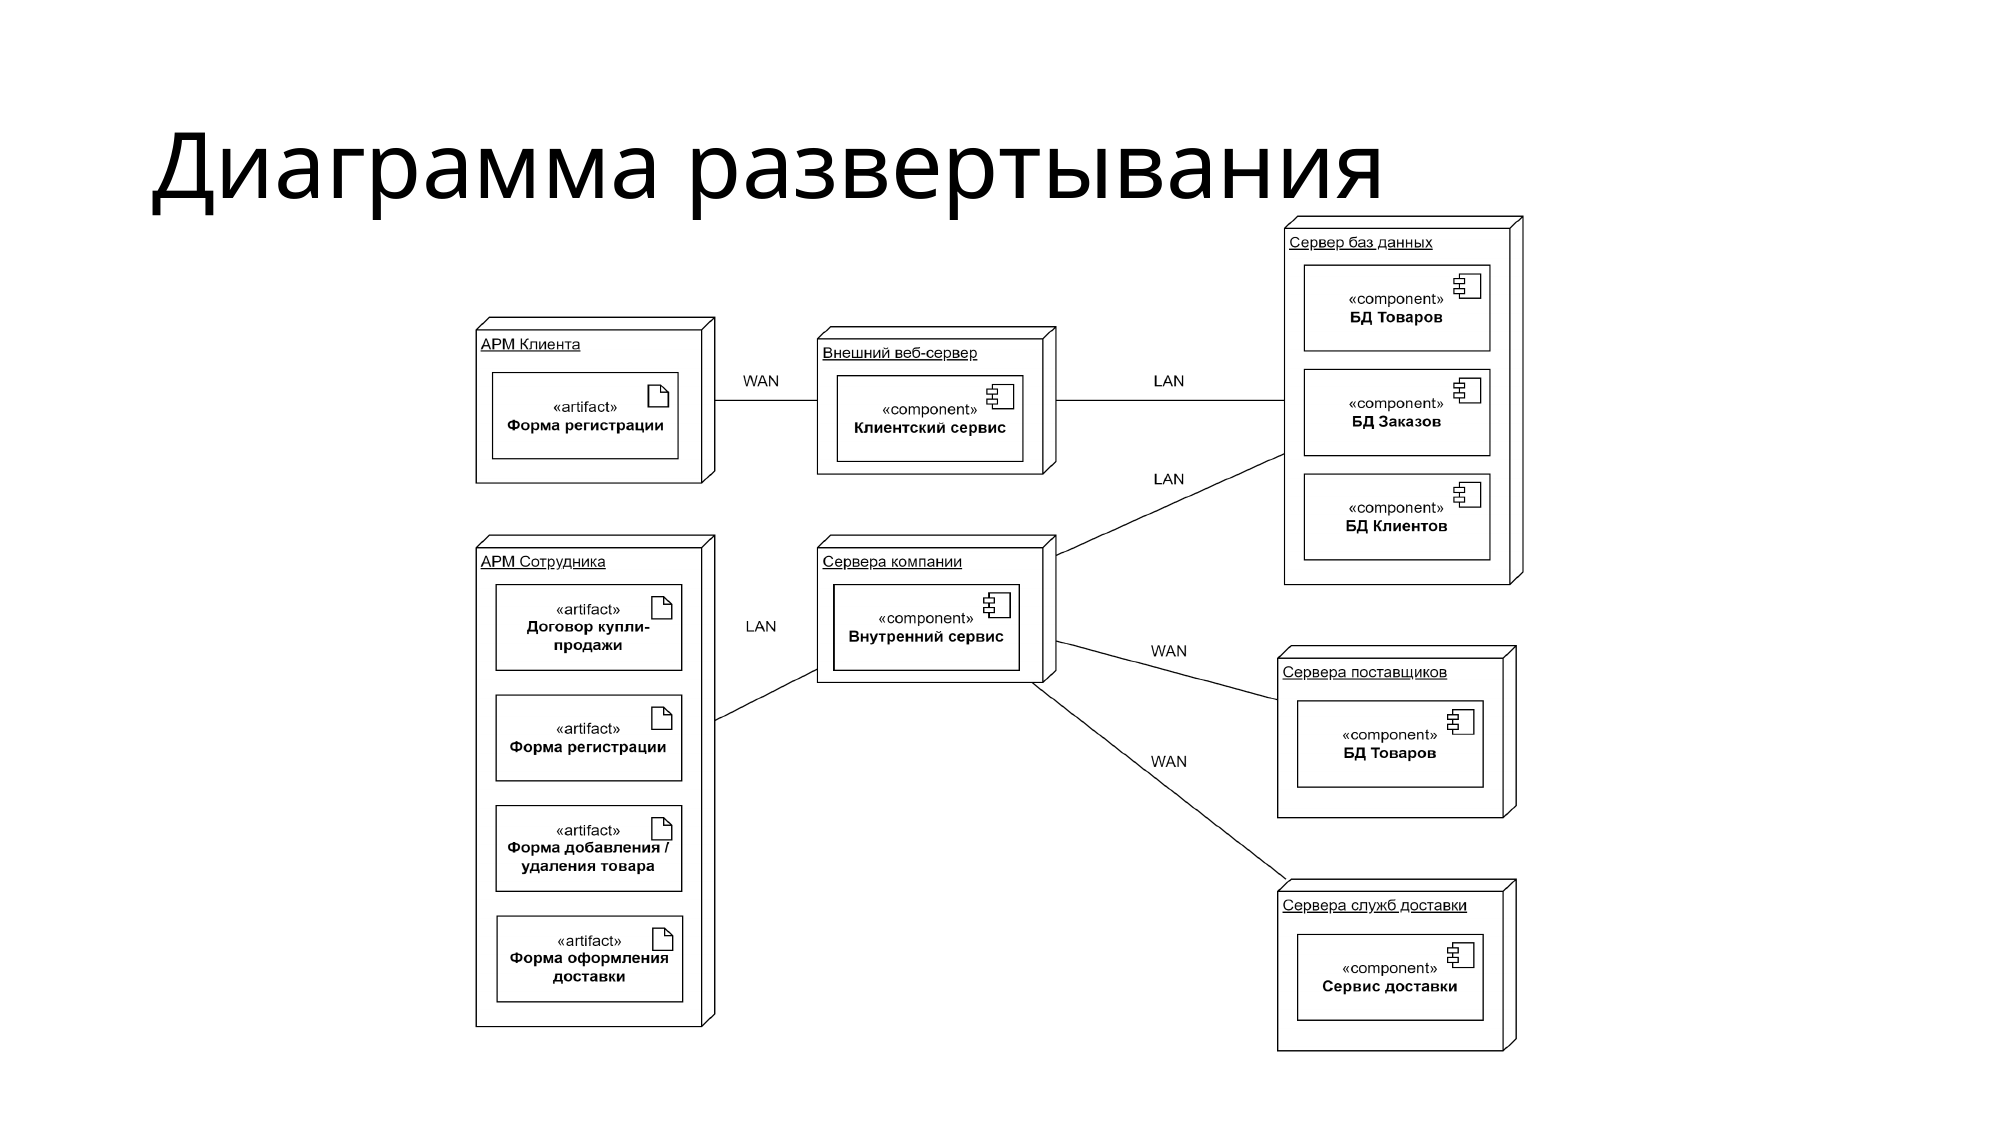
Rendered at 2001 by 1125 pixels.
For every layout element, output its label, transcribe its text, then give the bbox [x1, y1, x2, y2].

picture [462, 203, 1538, 1065]
title Диаграмма развертывания [137, 59, 1863, 278]
